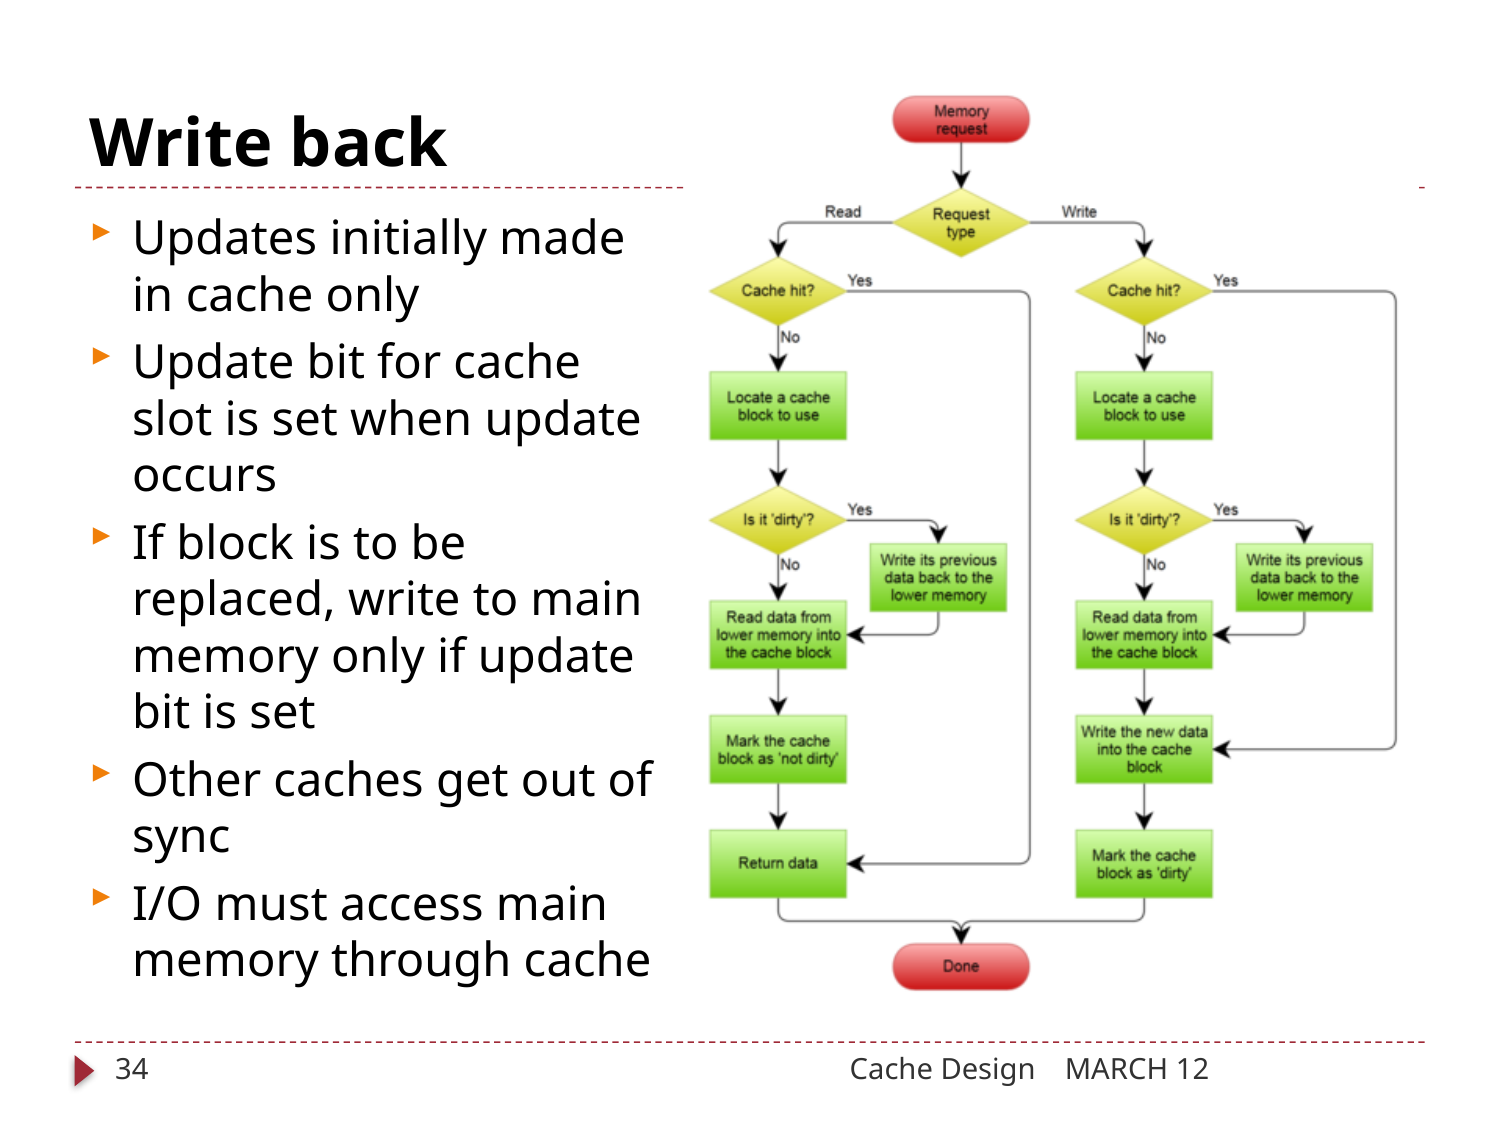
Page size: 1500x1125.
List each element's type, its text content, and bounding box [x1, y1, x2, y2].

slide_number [1051, 1042, 1426, 1103]
slide_number 34 [100, 1042, 426, 1103]
list Updates initially made in cache only Update bit for cache slot is set when update occurs If block is to be replaced, write to main memory only if update bit is set Other caches get out of sync I/O must access main memory through cache [75, 200, 675, 1010]
picture [687, 74, 1420, 1013]
footer Cache Design [475, 1042, 1051, 1103]
title Write back [75, 24, 1425, 188]
